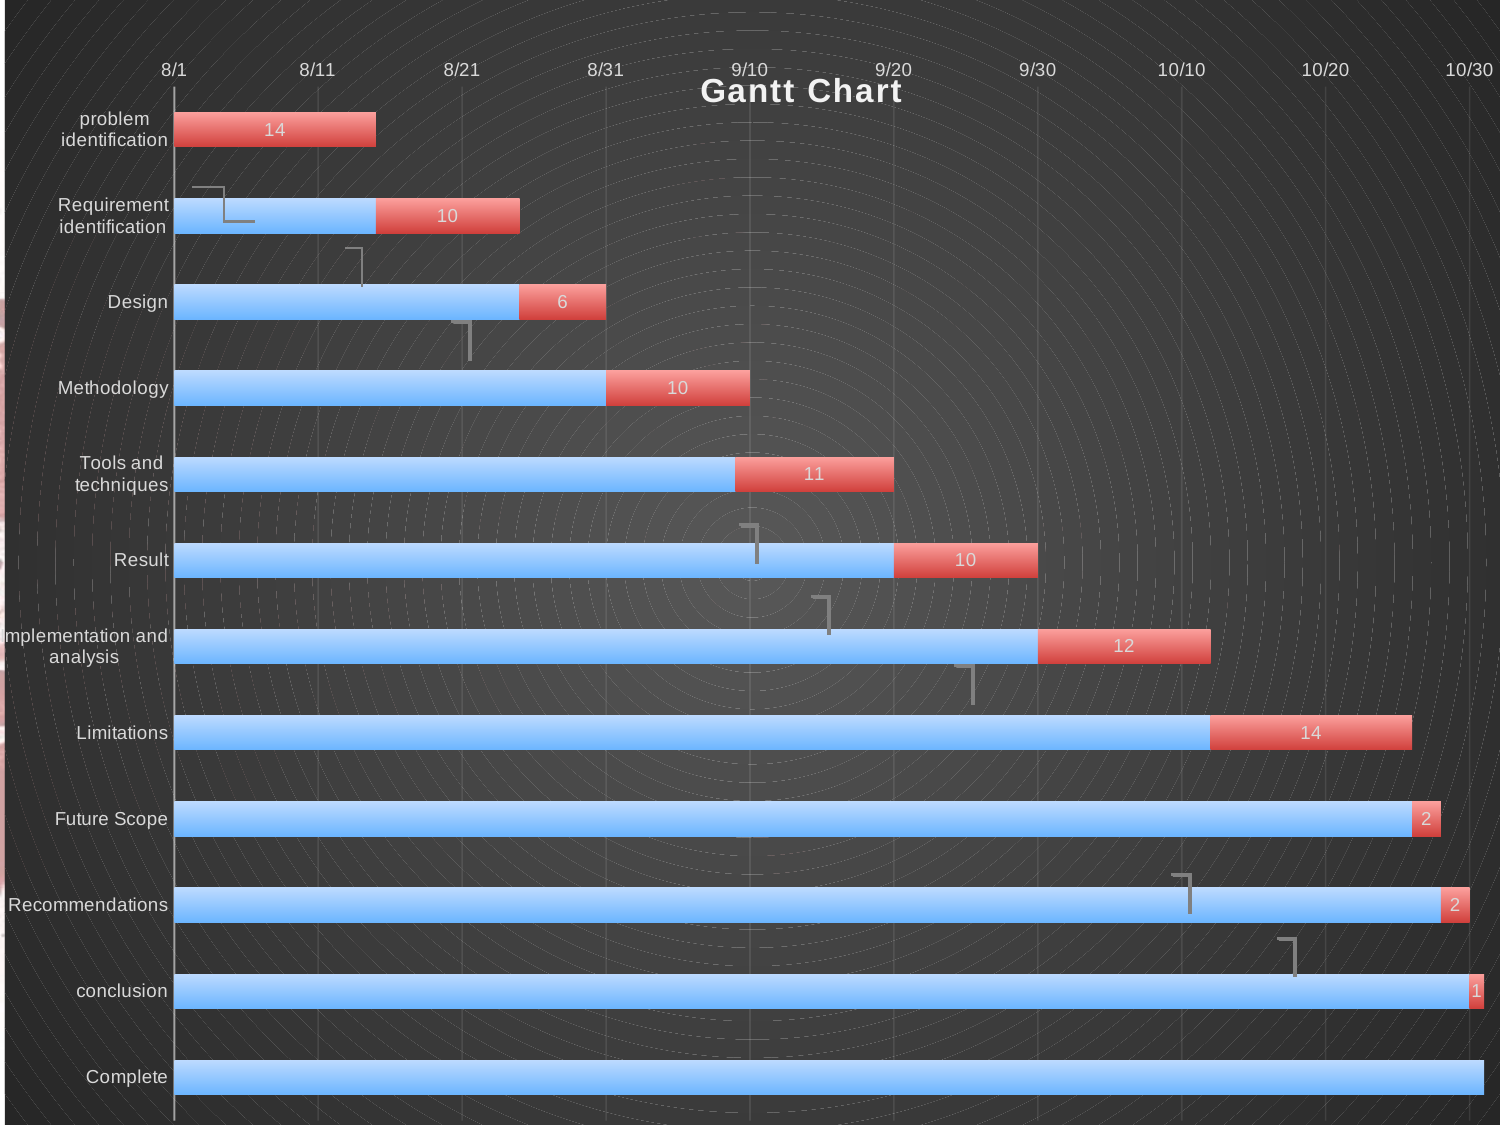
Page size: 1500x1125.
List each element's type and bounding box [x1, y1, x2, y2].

chart [0, 0, 1500, 1125]
